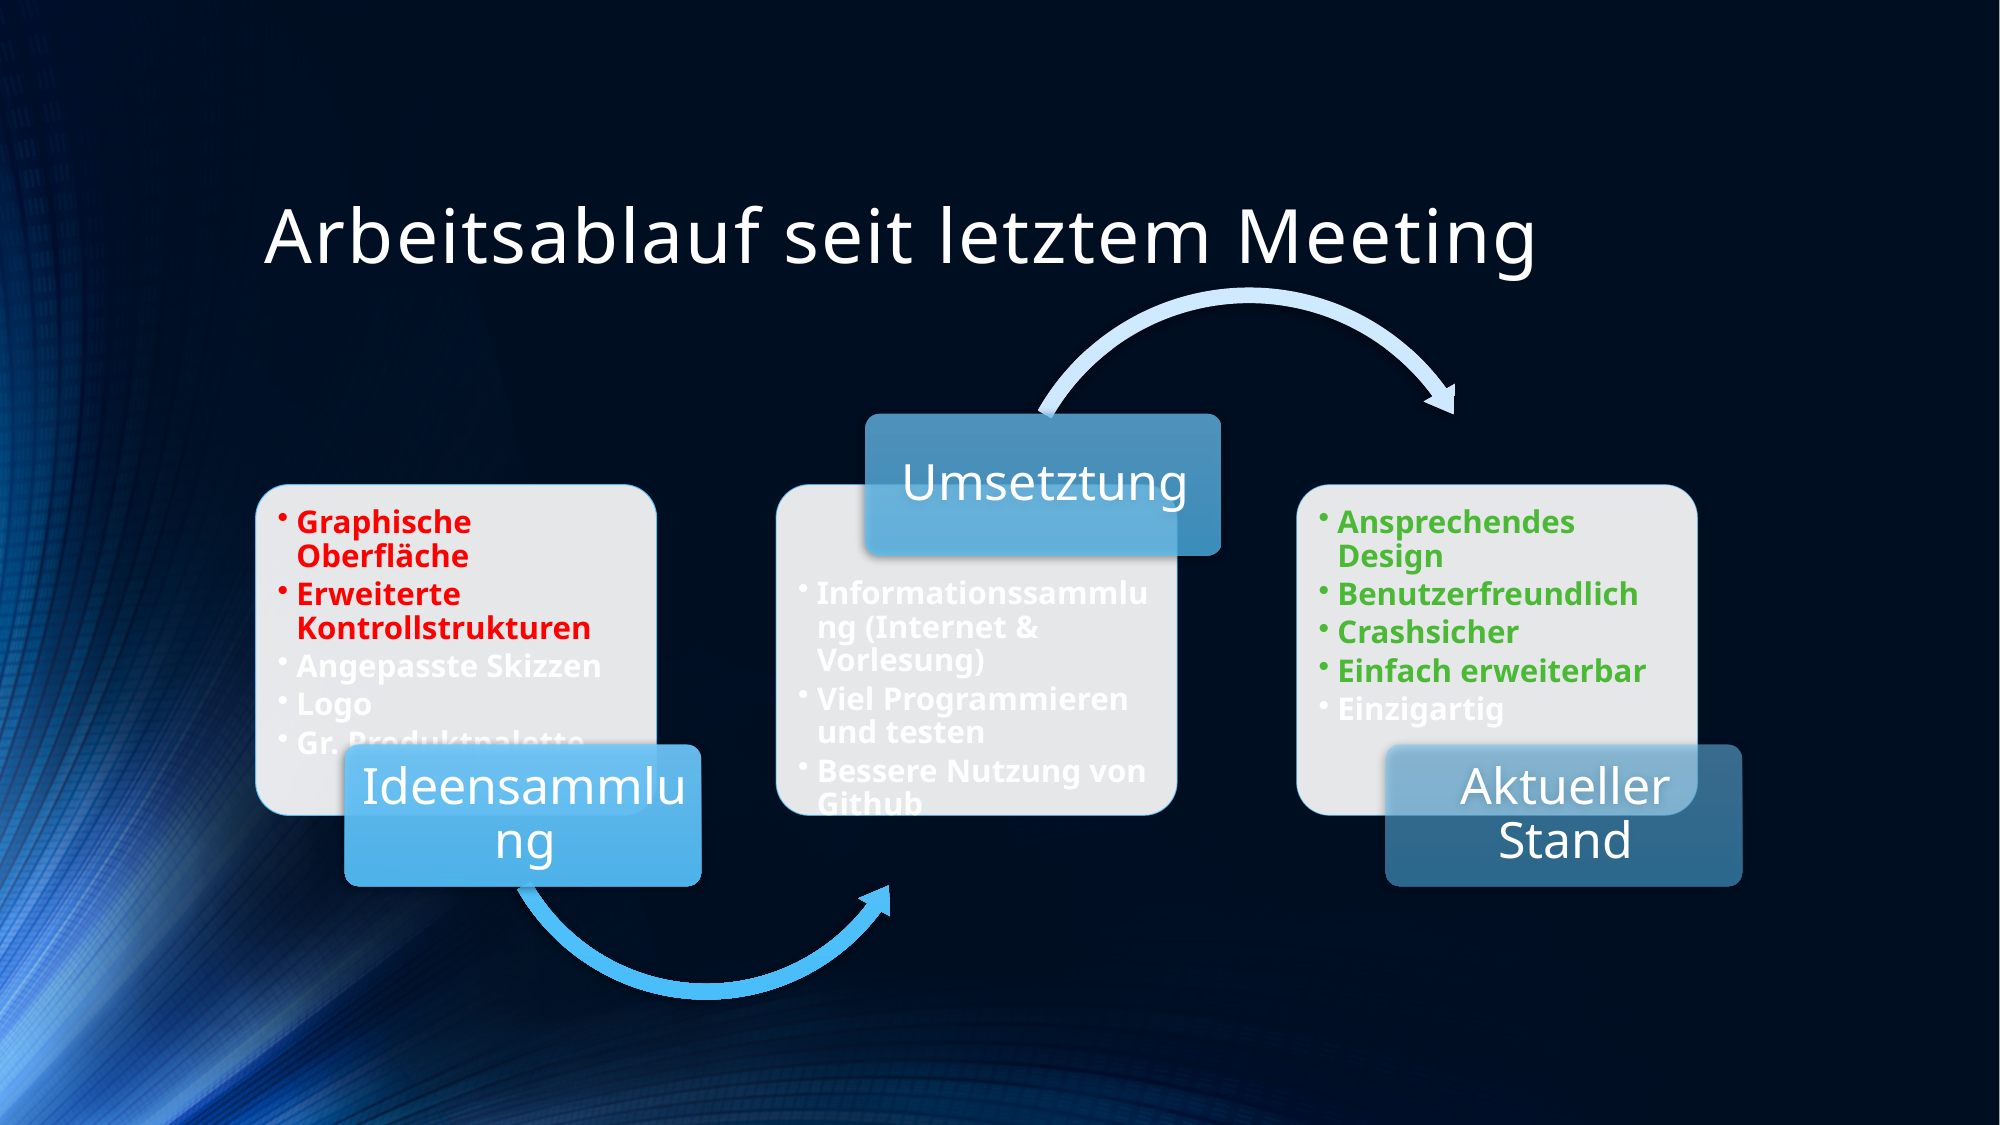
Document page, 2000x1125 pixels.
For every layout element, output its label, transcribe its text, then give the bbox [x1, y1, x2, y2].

title Arbeitsablauf seit letztem Meeting [249, 62, 1750, 288]
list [249, 312, 1749, 988]
picture [0, 0, 2000, 1125]
